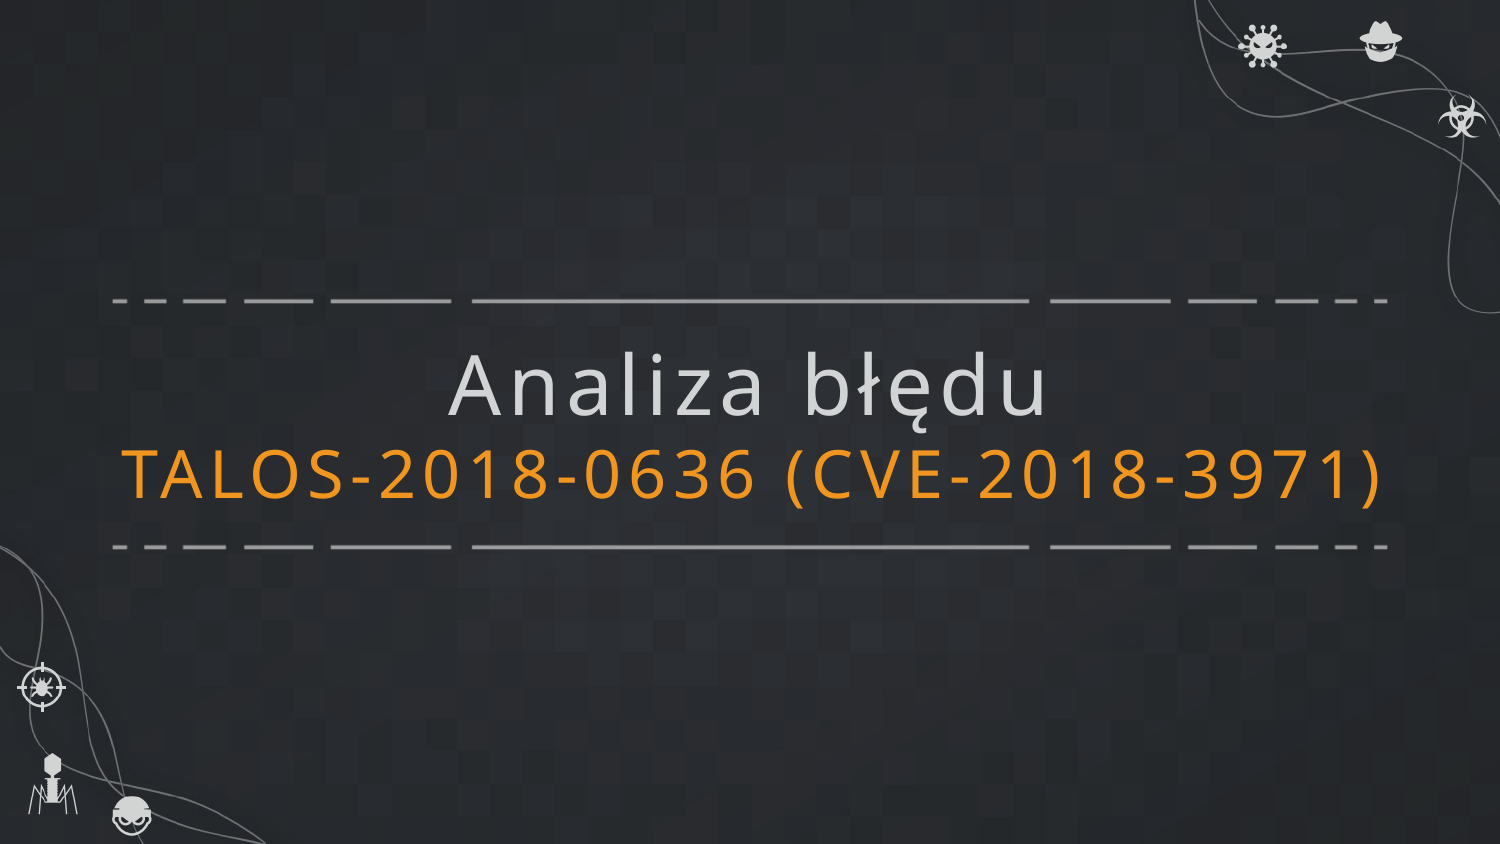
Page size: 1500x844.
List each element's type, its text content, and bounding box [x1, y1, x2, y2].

title Analiza błędu TALOS-2018-0636 (CVE-2018-3971) [30, 331, 1474, 513]
